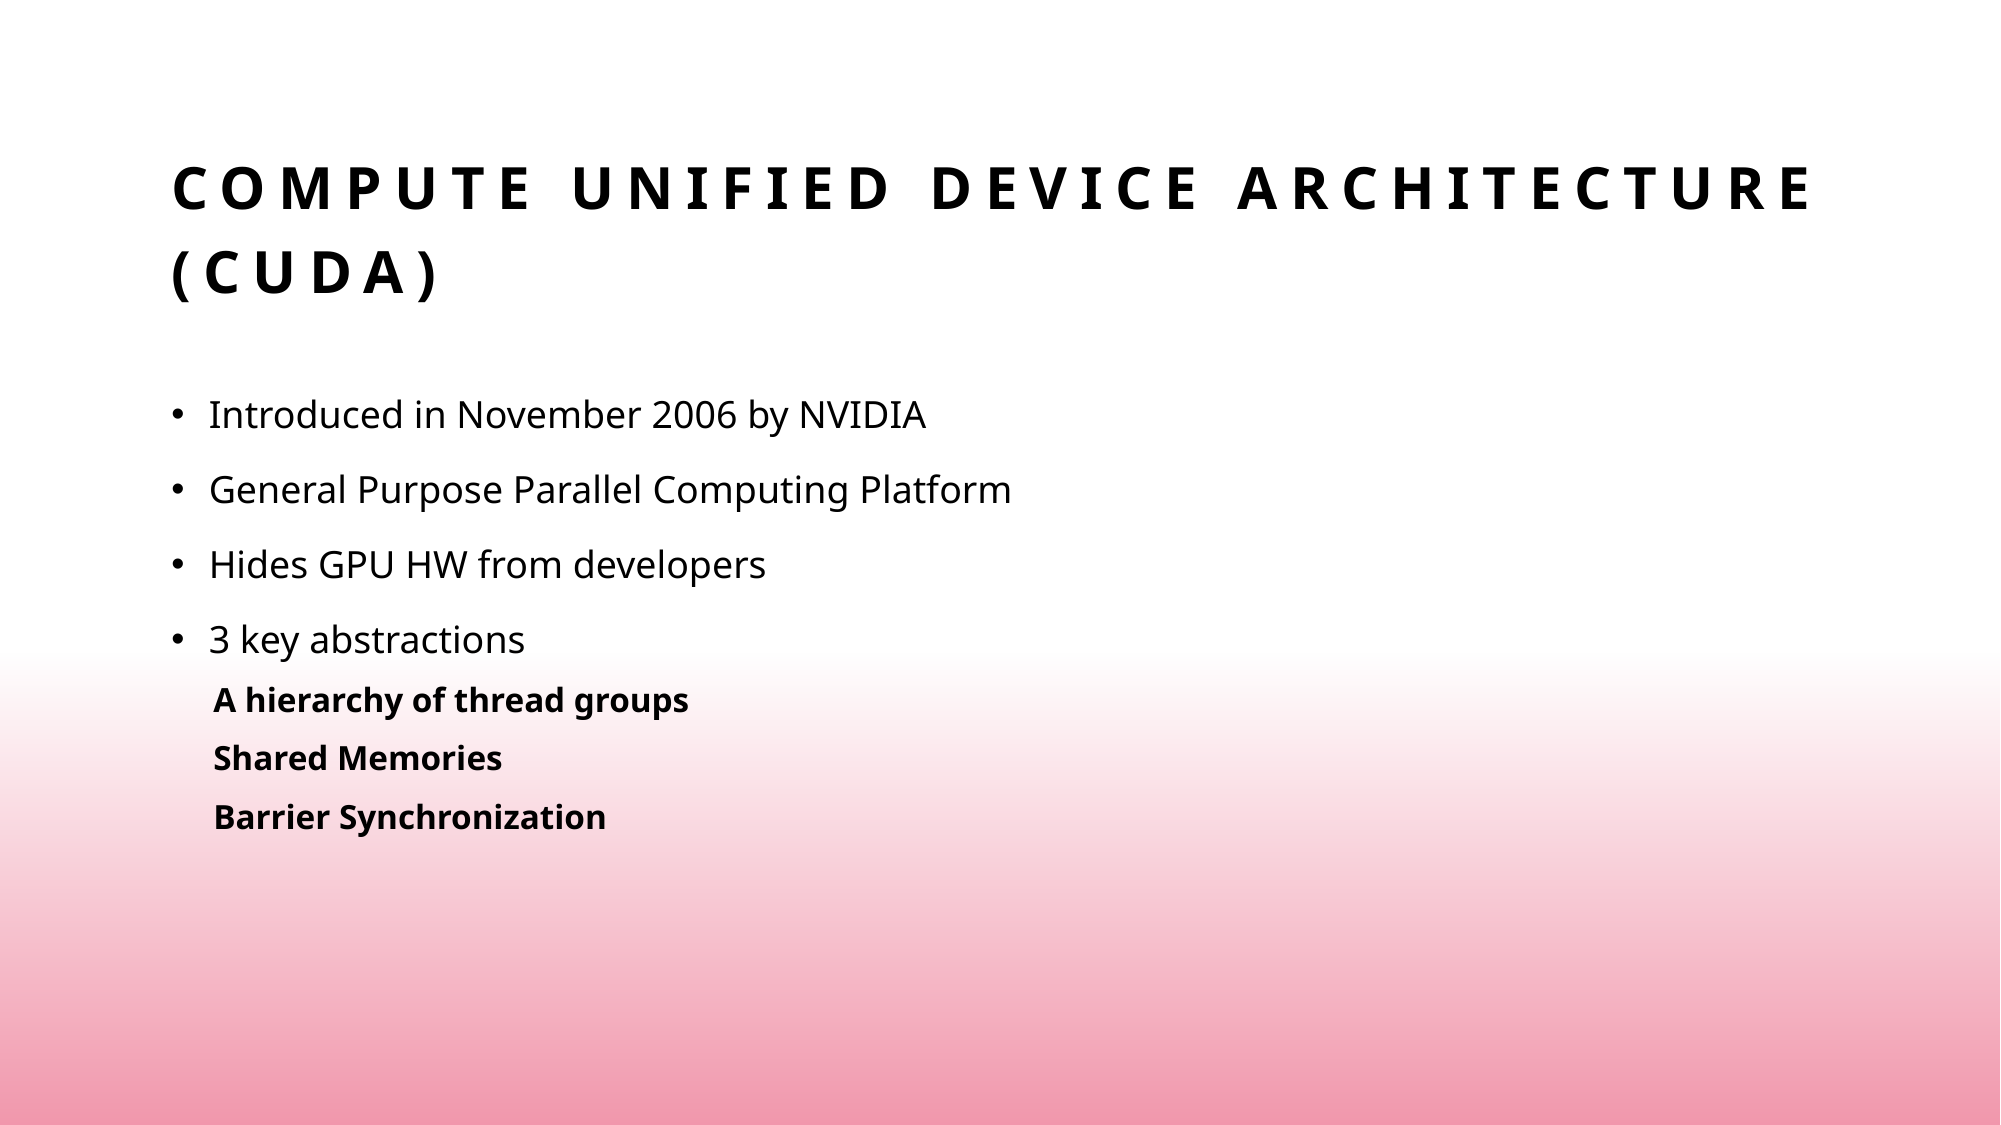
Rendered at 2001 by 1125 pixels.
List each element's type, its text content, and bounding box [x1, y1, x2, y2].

title Compute unified device architecture (Cuda) [156, 124, 1844, 313]
list Introduced in November 2006 by NVIDIA General Purpose Parallel Computing Platform Hides GPU HW from developers 3 key abstractions A hierarchy of thread groups Shared Memories Barrier Synchronization [156, 375, 1844, 1014]
